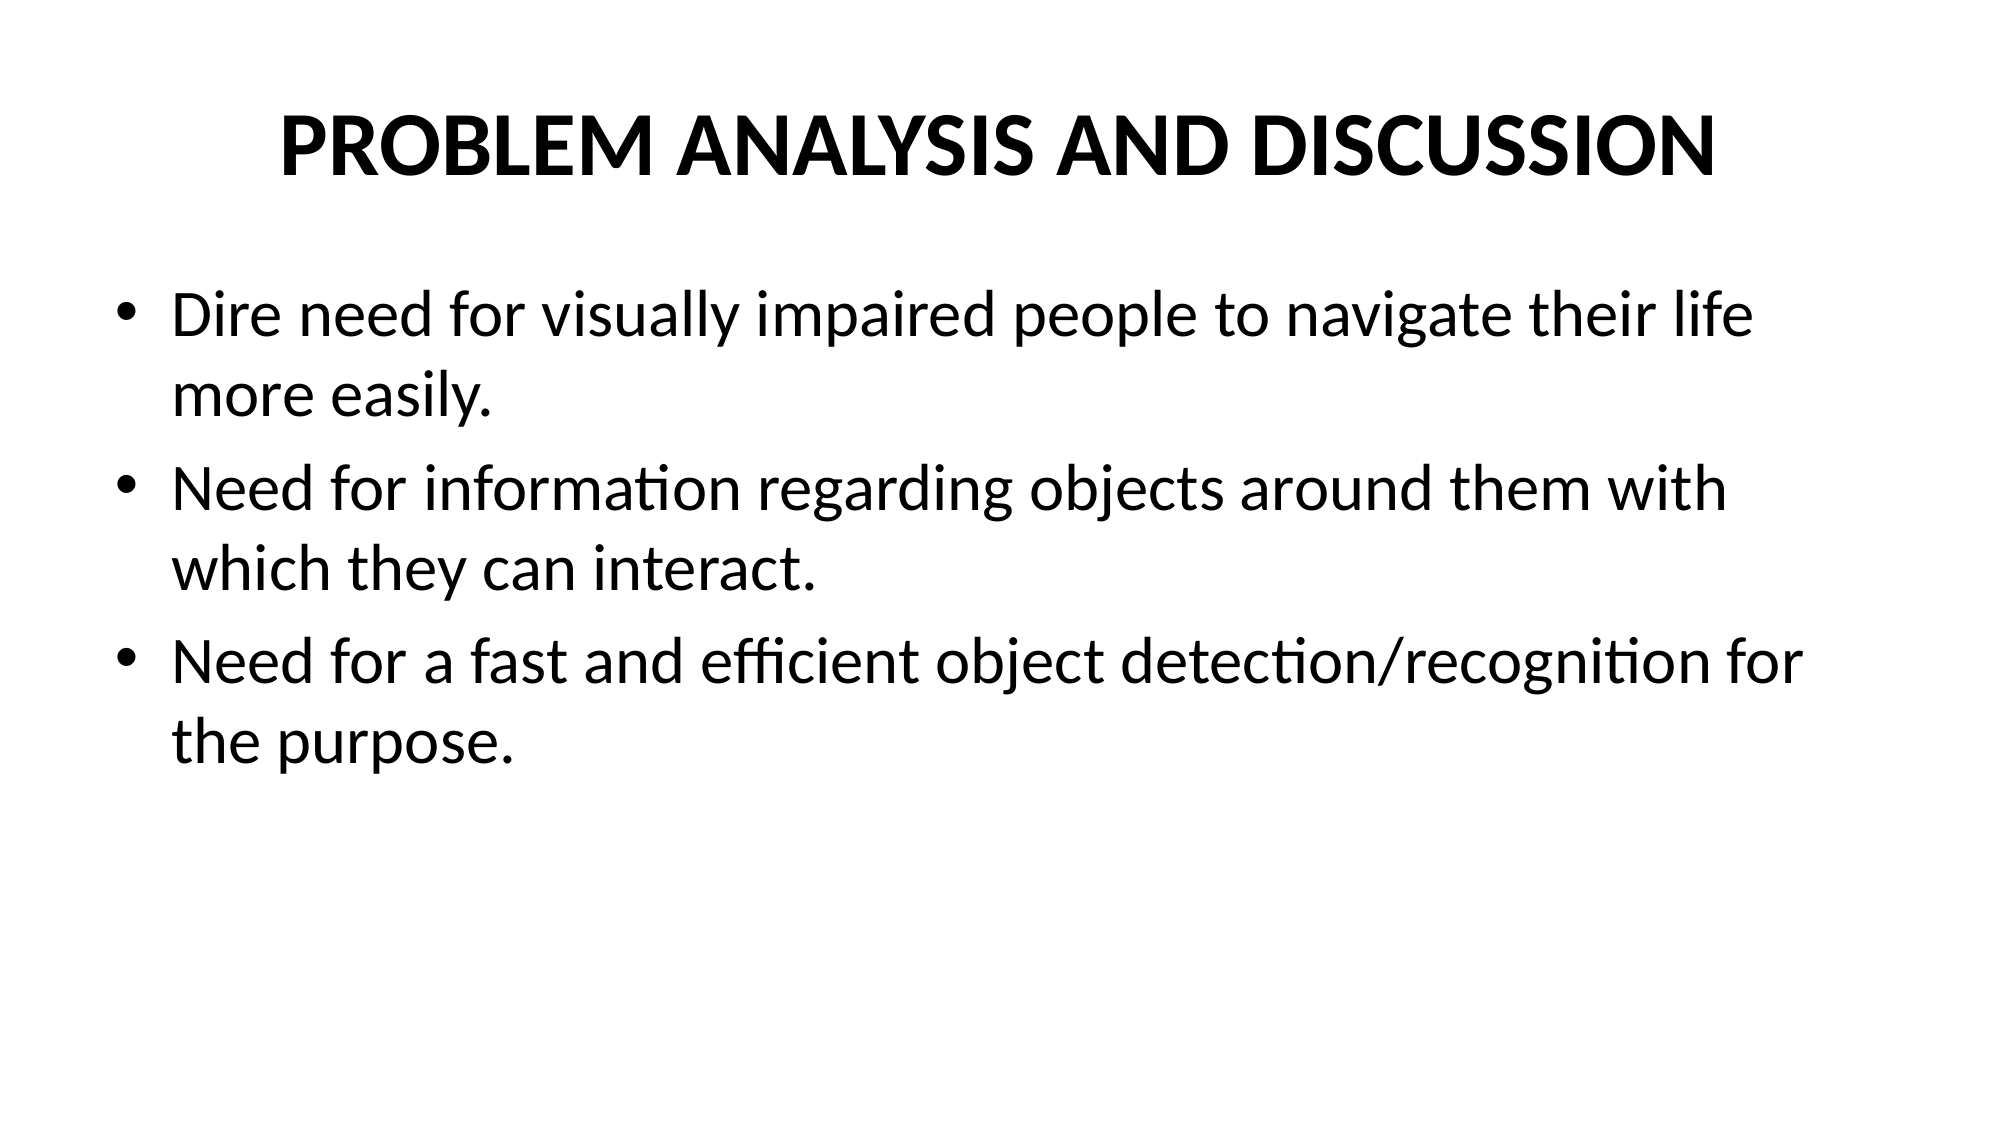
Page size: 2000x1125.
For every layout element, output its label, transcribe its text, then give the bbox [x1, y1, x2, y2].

list Dire need for visually impaired people to navigate their life more easily. Need for information regarding objects around them with which they can interact. Need for a fast and efficient object detection/recognition for the purpose. [99, 262, 1900, 1005]
title PROBLEM ANALYSIS AND DISCUSSION [99, 45, 1900, 233]
